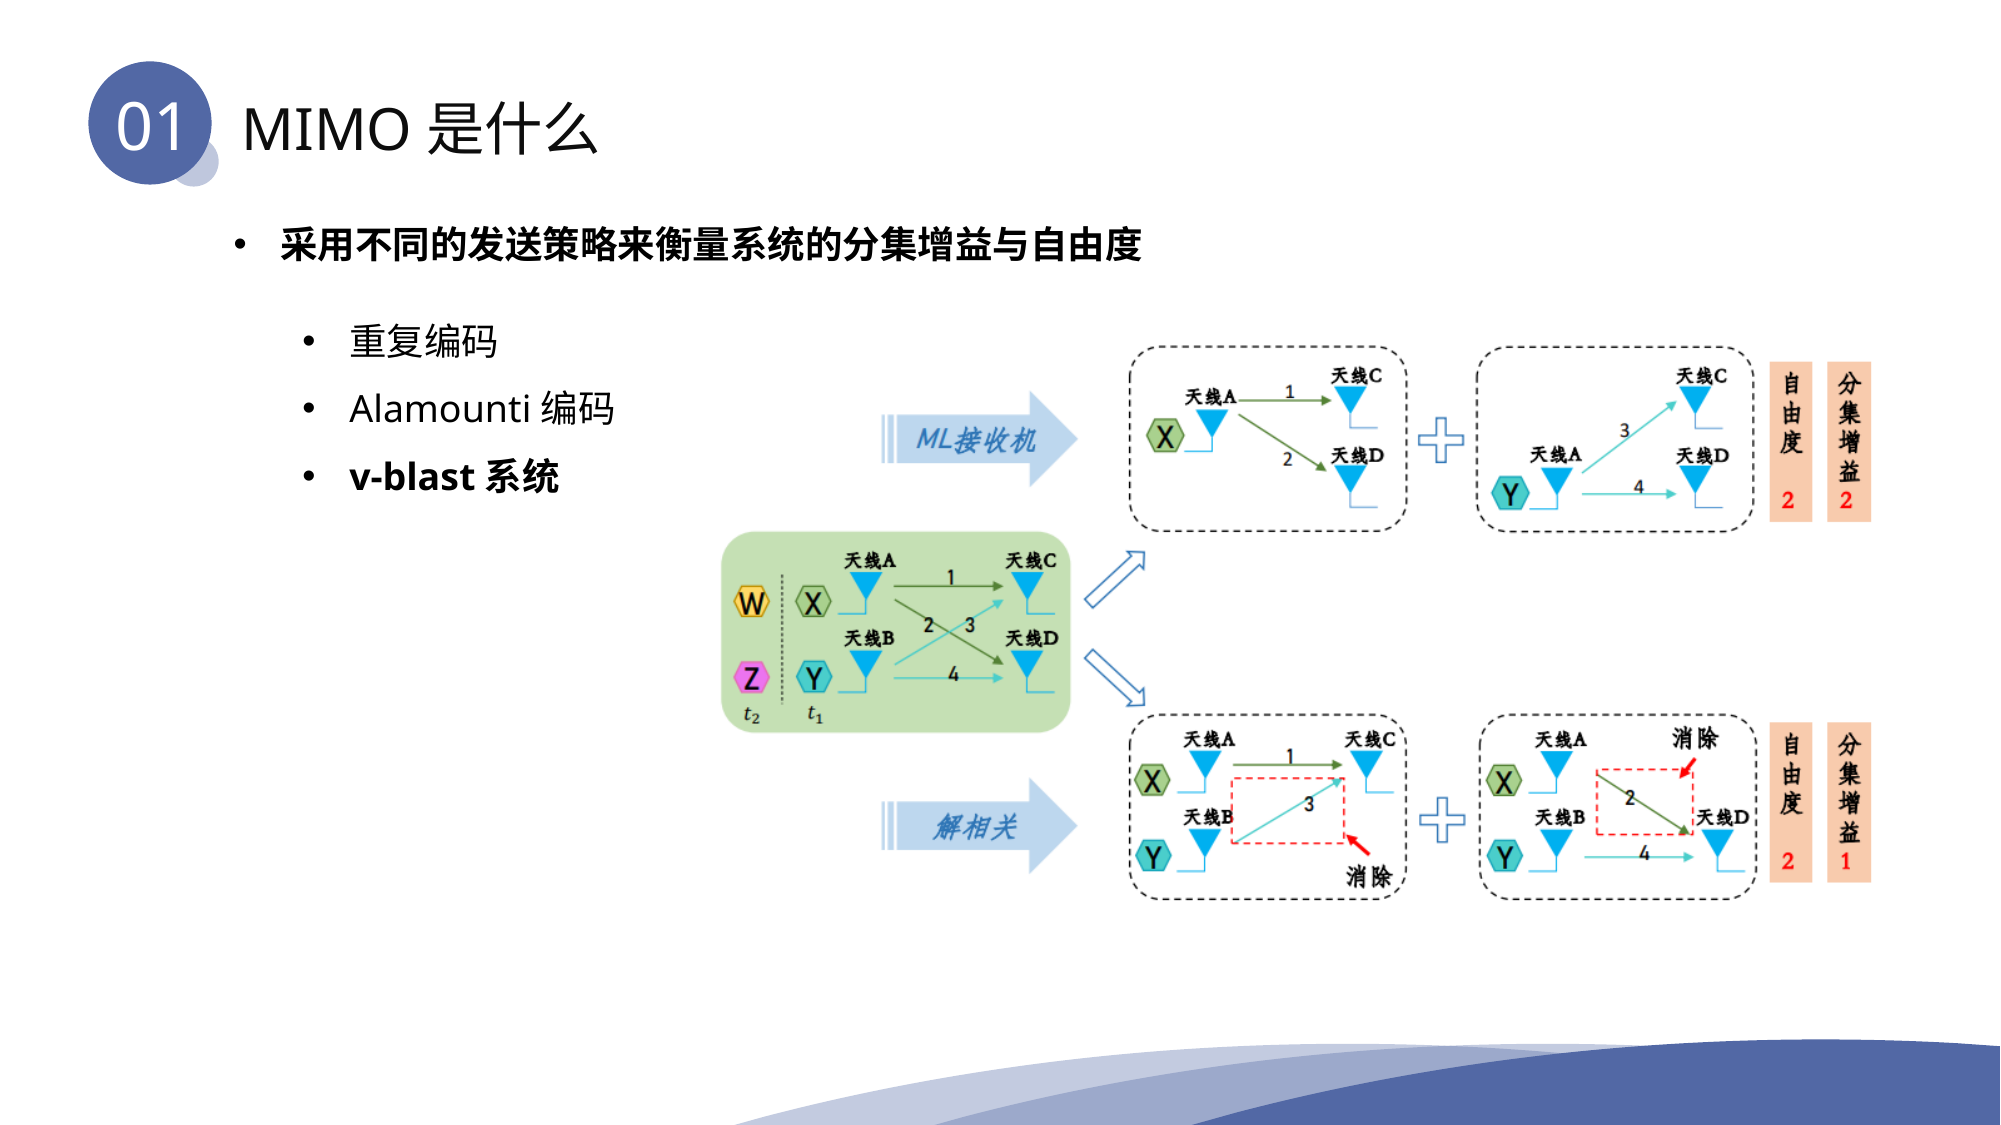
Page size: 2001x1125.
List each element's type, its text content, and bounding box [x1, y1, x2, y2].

picture [716, 308, 1880, 934]
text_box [88, 61, 615, 187]
text_box 重复编码 Alamounti编码 v-blast系统 [287, 287, 1815, 505]
text_box 采用不同的发送策略来衡量系统的分集增益与自由度 [218, 190, 1790, 274]
